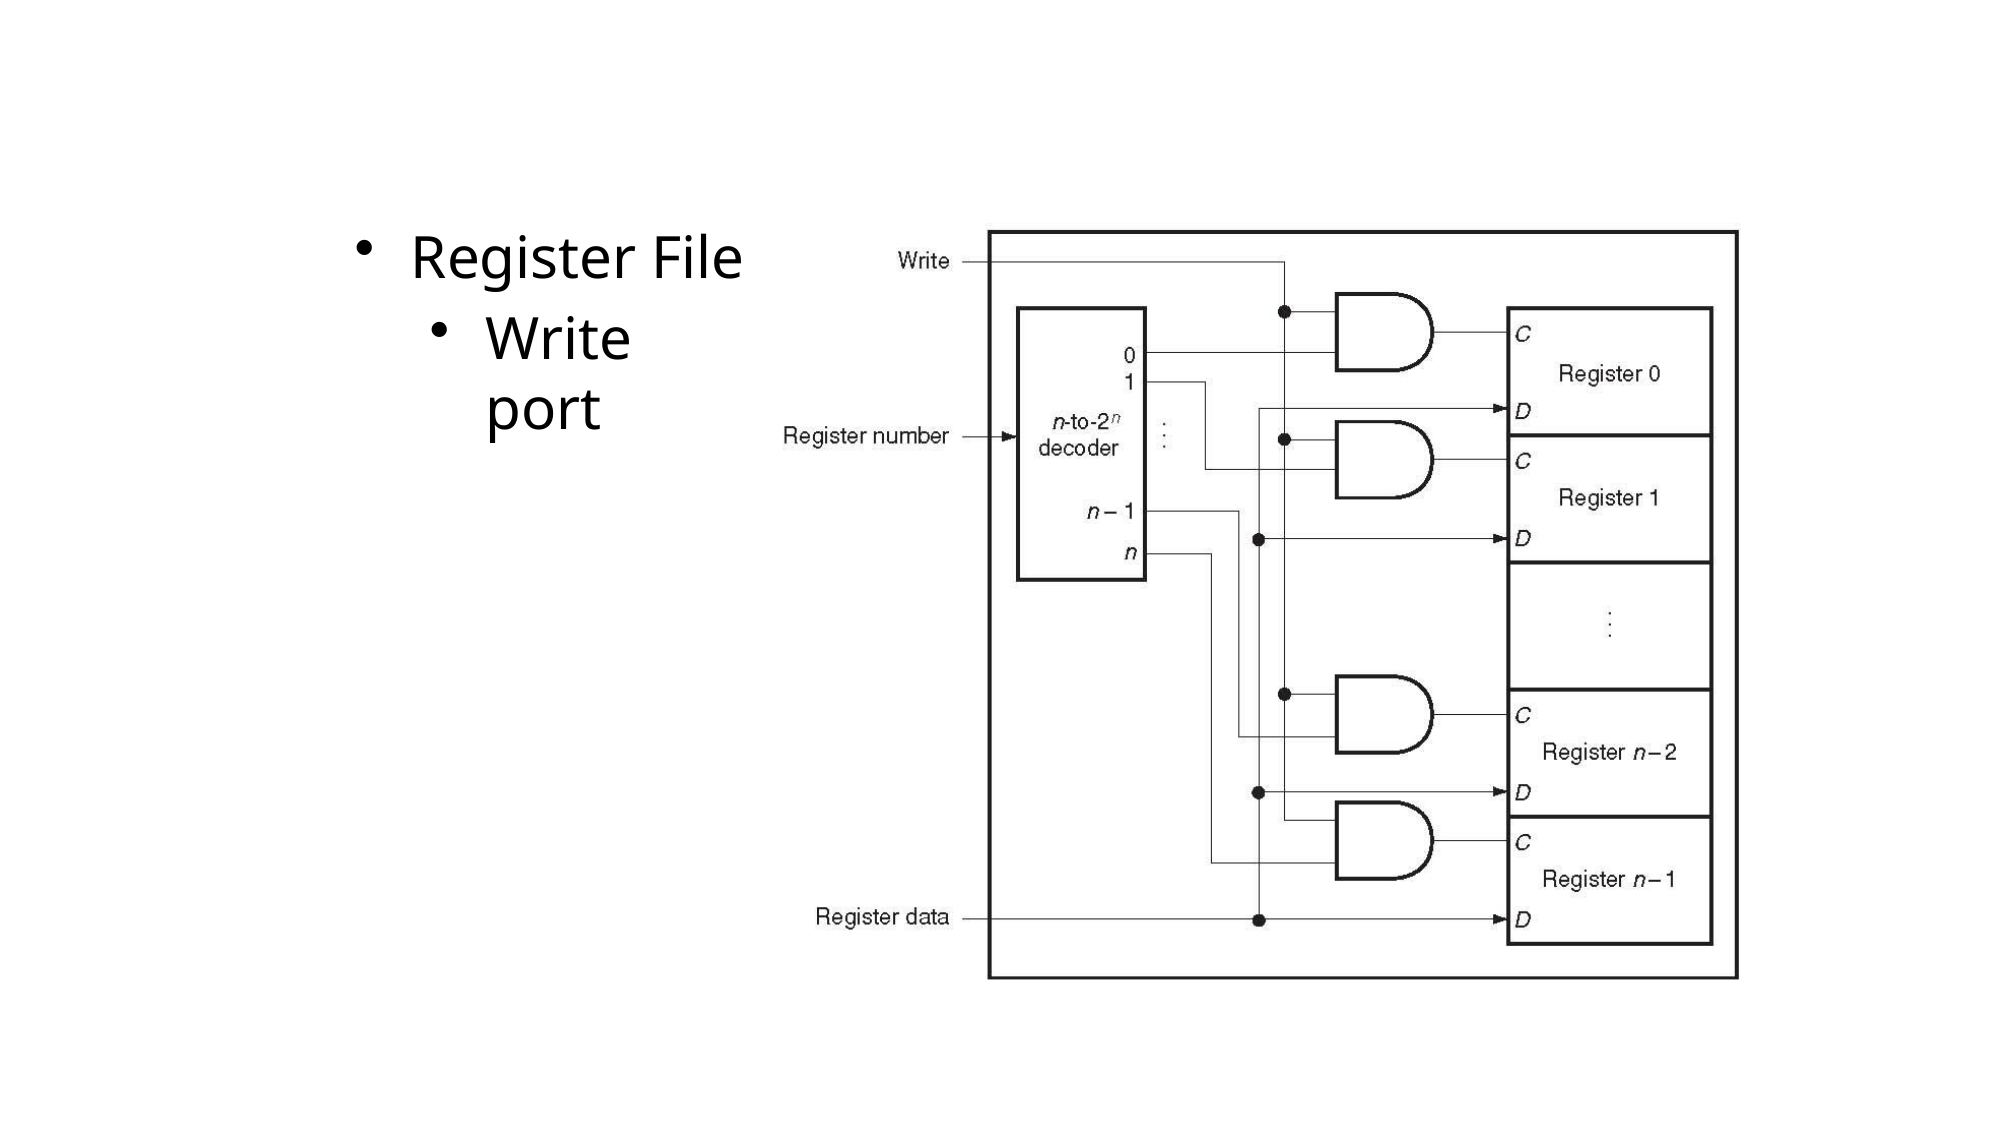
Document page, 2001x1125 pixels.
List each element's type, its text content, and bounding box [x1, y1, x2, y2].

text_box Register File Write port [339, 212, 749, 775]
picture [749, 174, 1816, 1013]
